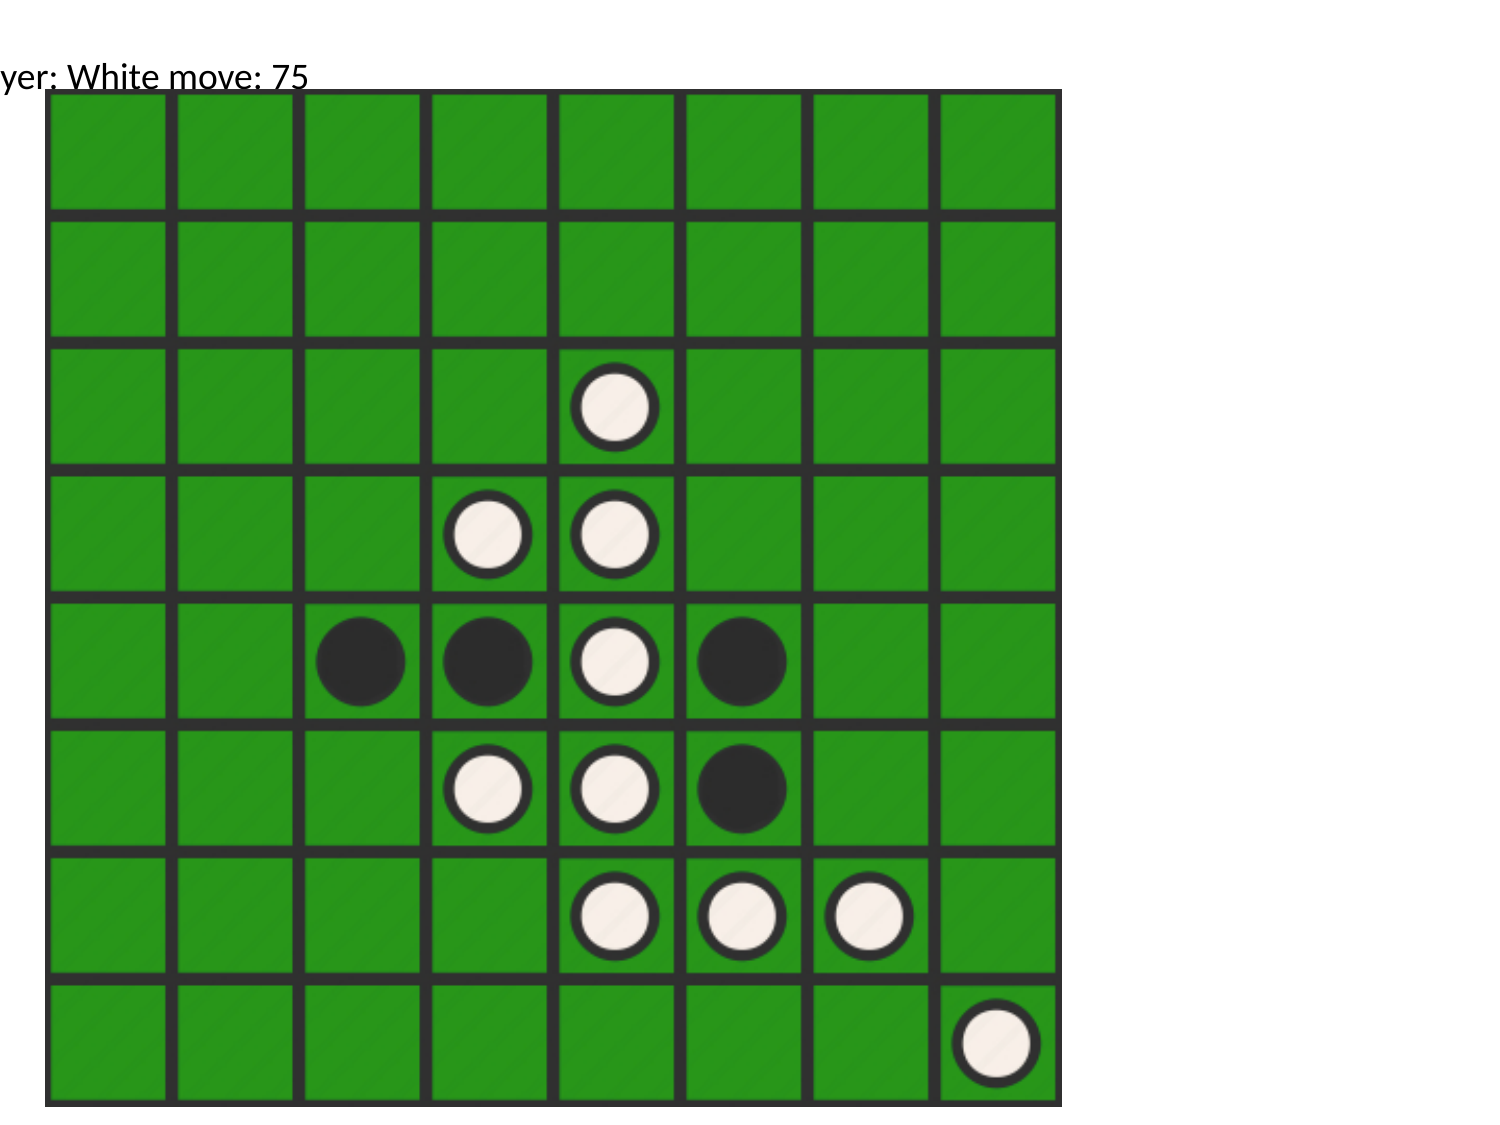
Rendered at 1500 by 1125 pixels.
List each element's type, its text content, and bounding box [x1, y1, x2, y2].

picture [44, 89, 1062, 1107]
text_box turn: 10 player: White move: 75 [0, 44, 325, 105]
